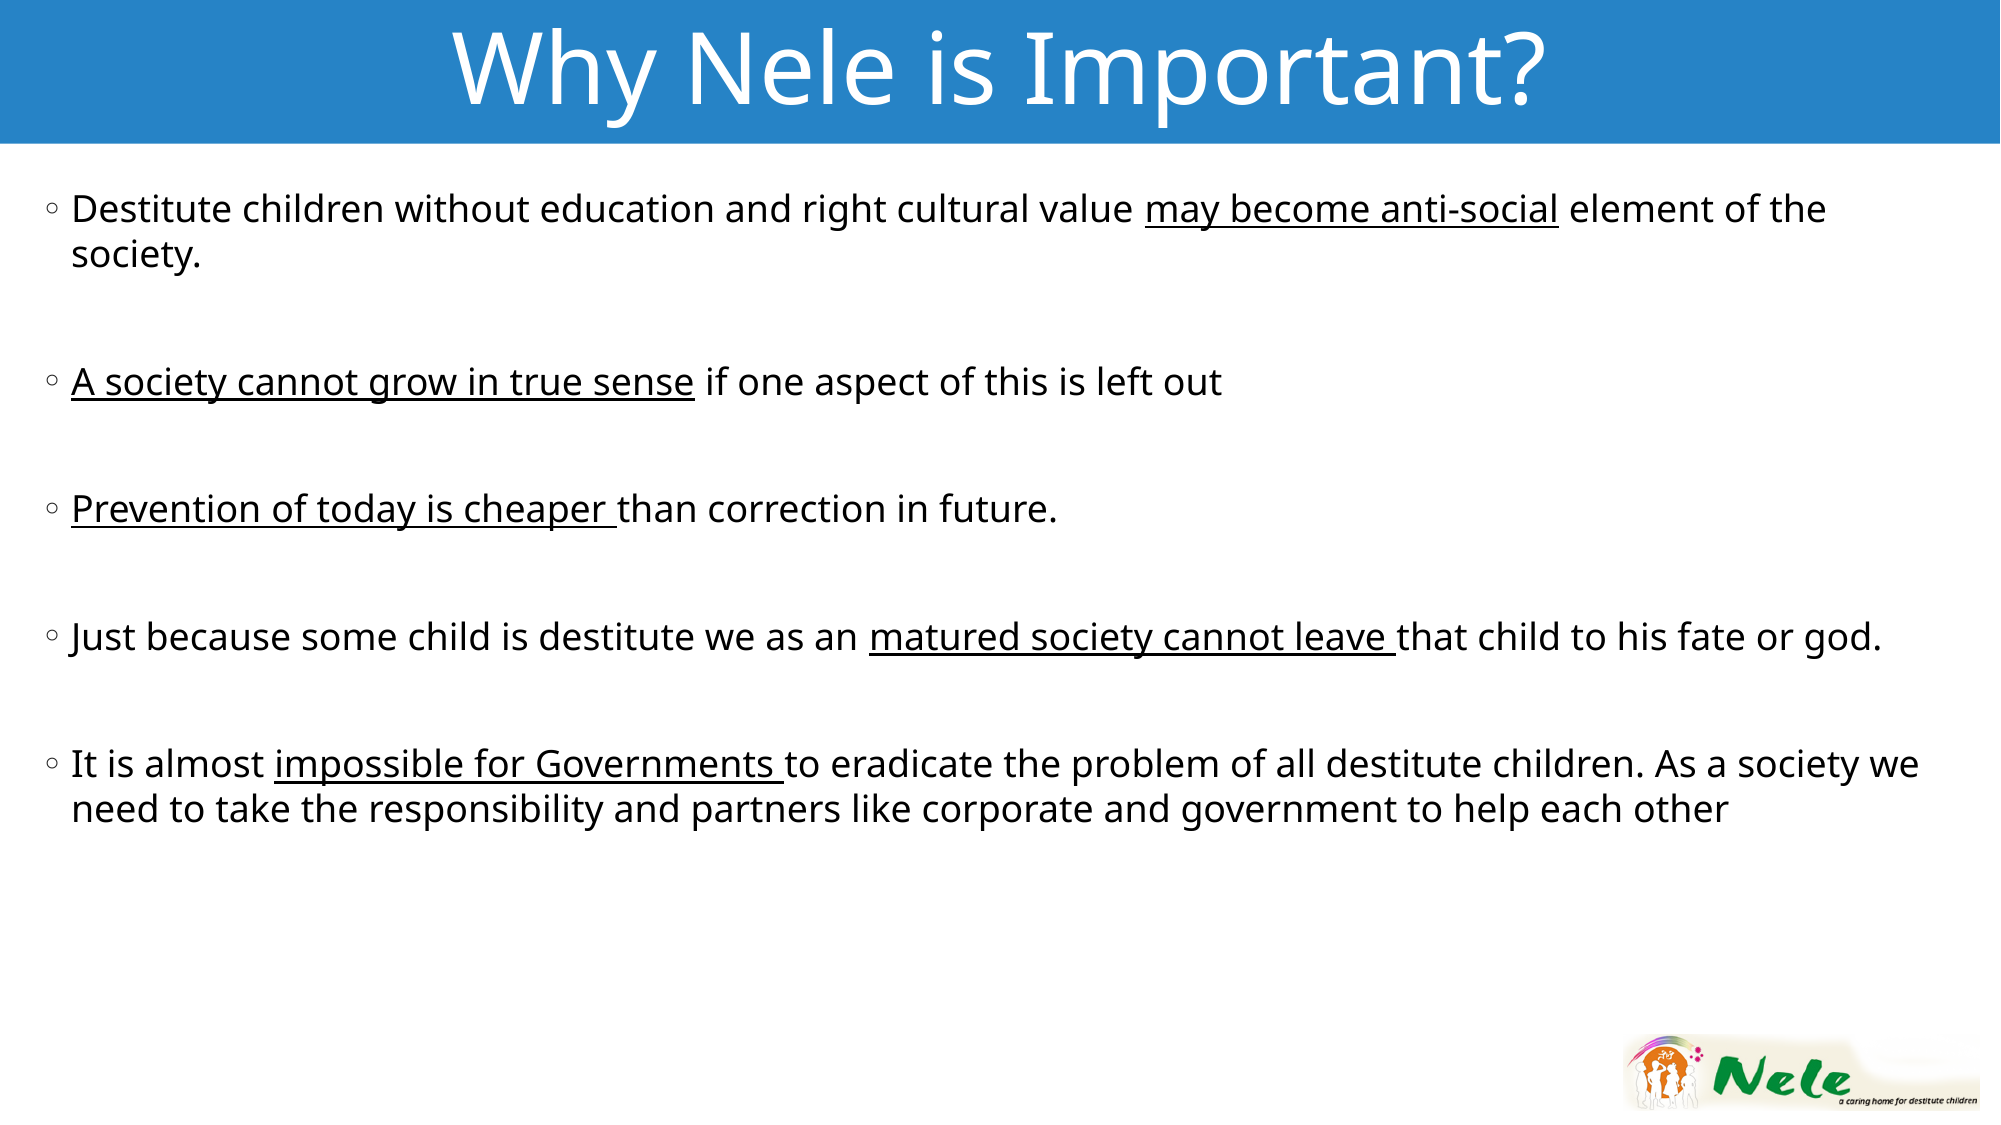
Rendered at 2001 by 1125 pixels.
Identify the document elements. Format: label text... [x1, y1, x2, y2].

picture [1623, 1034, 1980, 1111]
list Destitute children without education and right cultural value may become anti-social element of the society. A society cannot grow in true sense if one aspect of this is left out Prevention of today is cheaper than correction in future. Just because some child is destitute we as an matured society cannot leave that child to his fate or god. It is almost impossible for Governments to eradicate the problem of all destitute children. As a society we need to take the responsibility and partners like corporate and government to help each other [26, 177, 1980, 1001]
title Why Nele is Important? [0, 0, 2000, 144]
